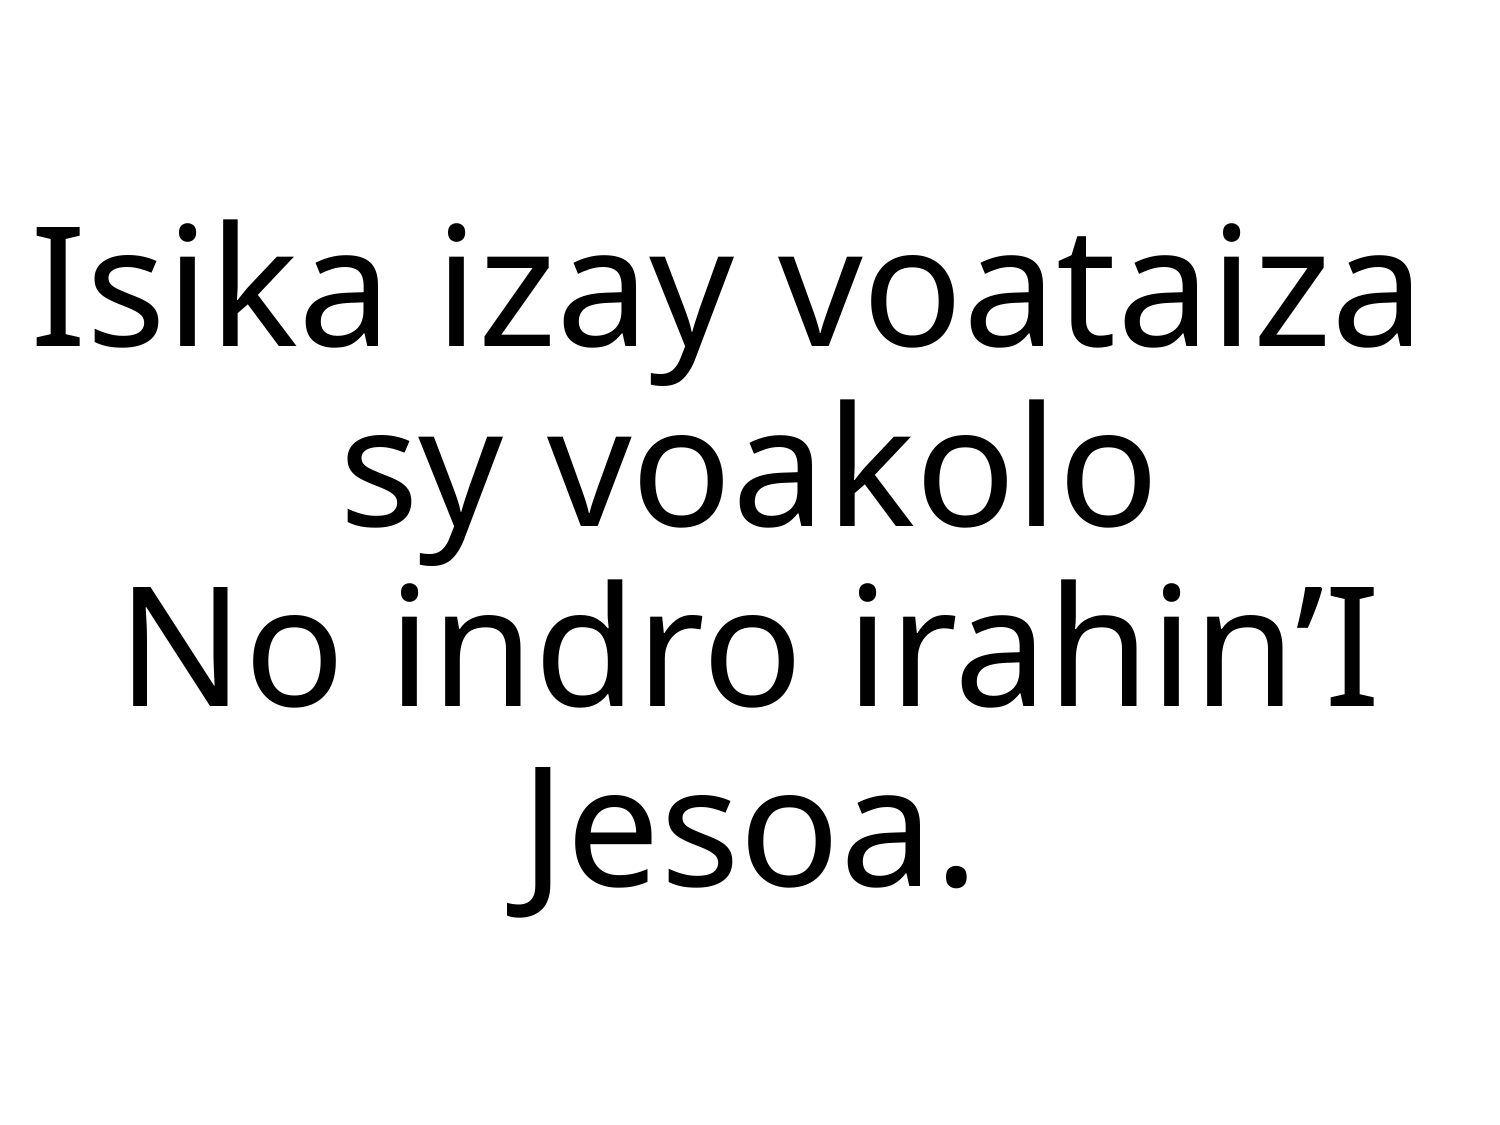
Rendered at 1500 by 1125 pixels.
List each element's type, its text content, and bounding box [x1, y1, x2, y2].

title Isika izay voataiza sy voakolo No indro irahin’I Jesoa. [0, 453, 1500, 672]
